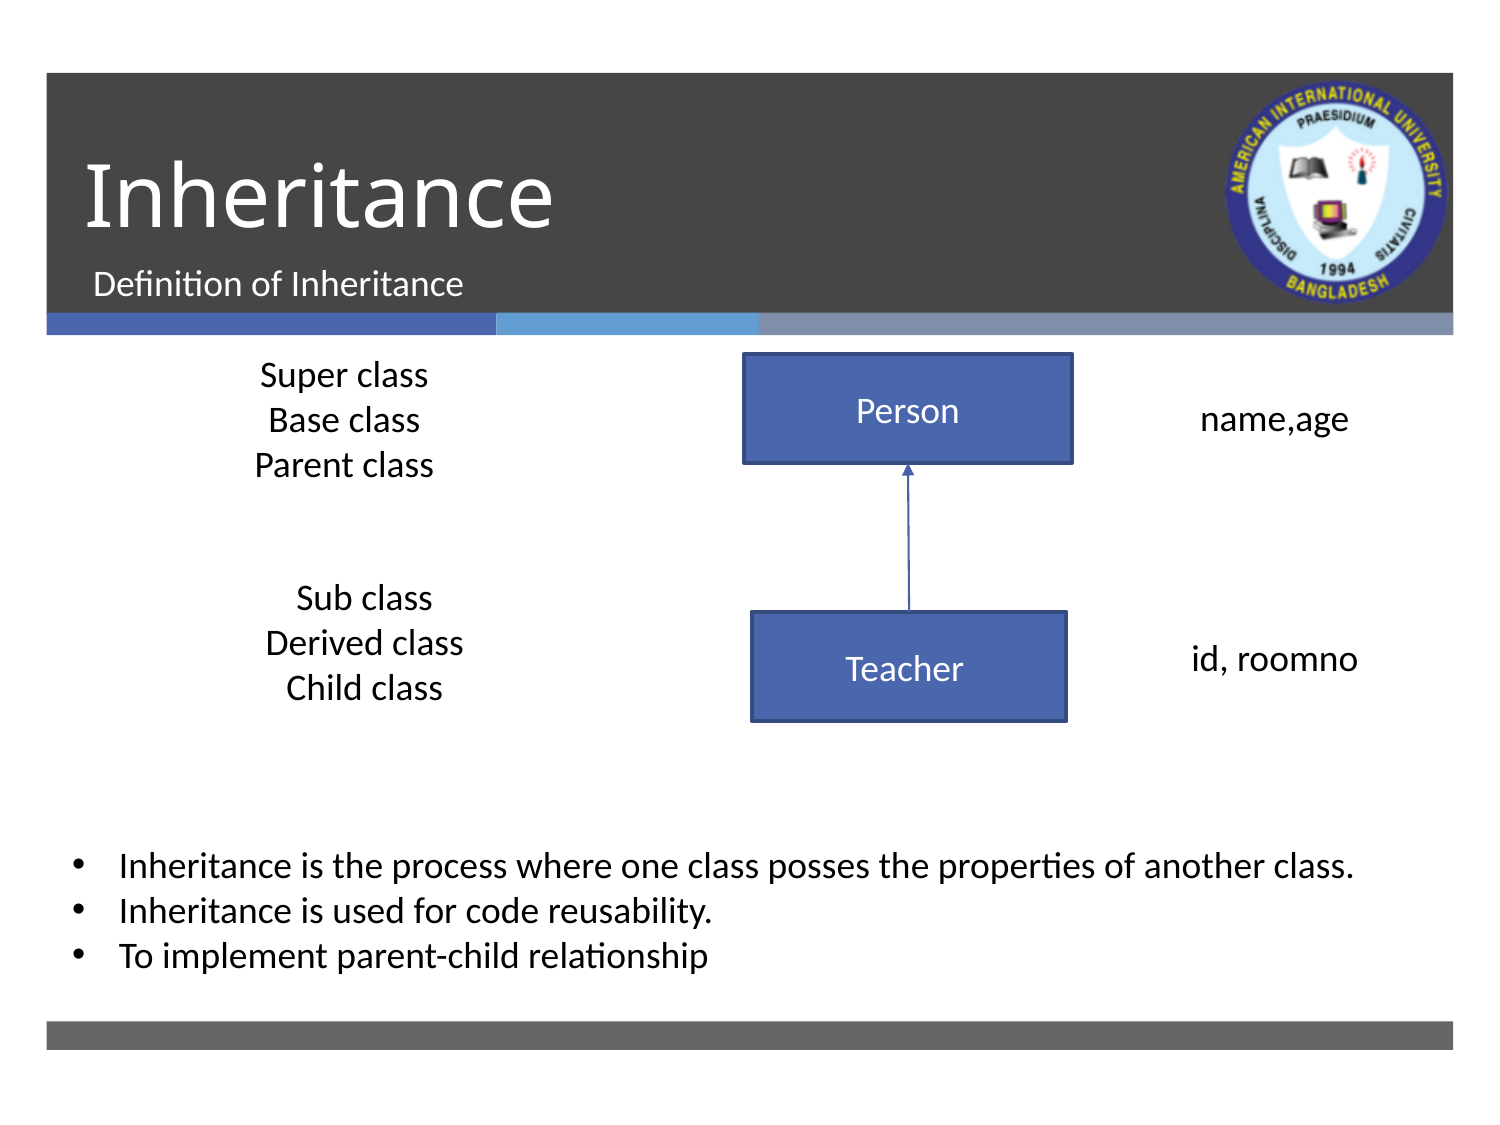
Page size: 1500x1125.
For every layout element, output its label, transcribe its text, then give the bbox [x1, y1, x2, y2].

text_box id, roomno [1111, 620, 1430, 694]
picture [1351, 75, 1454, 310]
title Inheritance [69, 73, 1351, 253]
subtitle Definition of Inheritance [78, 251, 1351, 331]
text_box Person [742, 352, 1074, 465]
text_box Teacher [750, 610, 1068, 723]
text_box name,age [1138, 375, 1403, 458]
text_box Sub class Derived class Child class [229, 570, 500, 711]
text_box Inheritance is the process where one class posses the properties of another class. Inheritance is used for code reusability. To implement parent-child relationship [55, 845, 1430, 1018]
text_box Inheritance [477, 425, 1500, 1055]
text_box Super class Base class Parent class [209, 347, 480, 488]
